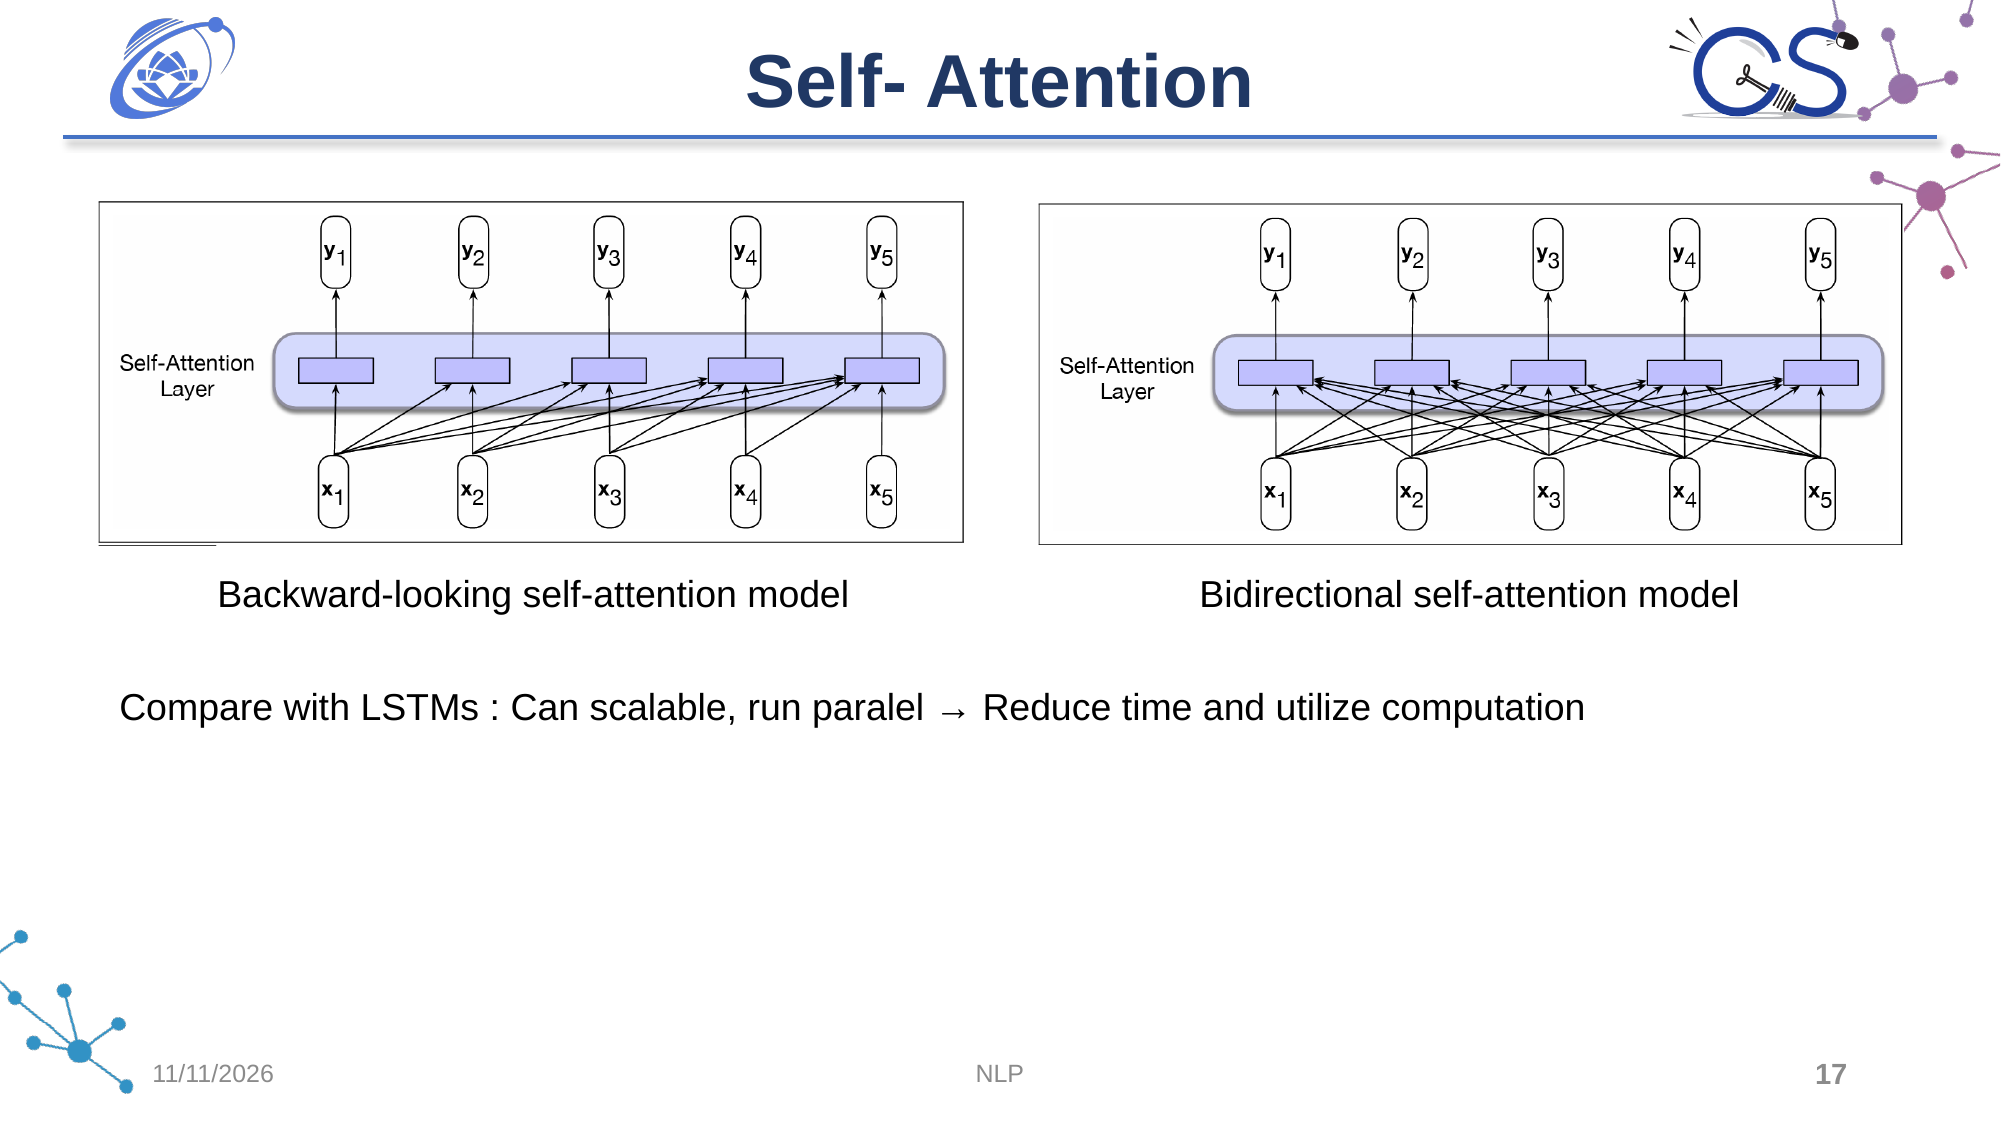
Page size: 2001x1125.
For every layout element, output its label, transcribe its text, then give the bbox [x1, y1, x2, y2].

picture [1035, 0, 2001, 546]
slide_number 17 [1412, 1042, 1863, 1103]
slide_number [137, 1042, 588, 1103]
text_box Compare with LSTMs : Can scalable, run paralel → Reduce time and utilize computation [104, 675, 1612, 736]
picture [0, 197, 971, 1103]
picture [110, 17, 235, 119]
text_box Backward-looking self-attention model [95, 562, 971, 623]
text_box Self- Attention [137, 35, 1863, 253]
footer NLP [662, 1042, 1338, 1103]
text_box Bidirectional self-attention model [1132, 562, 1807, 623]
